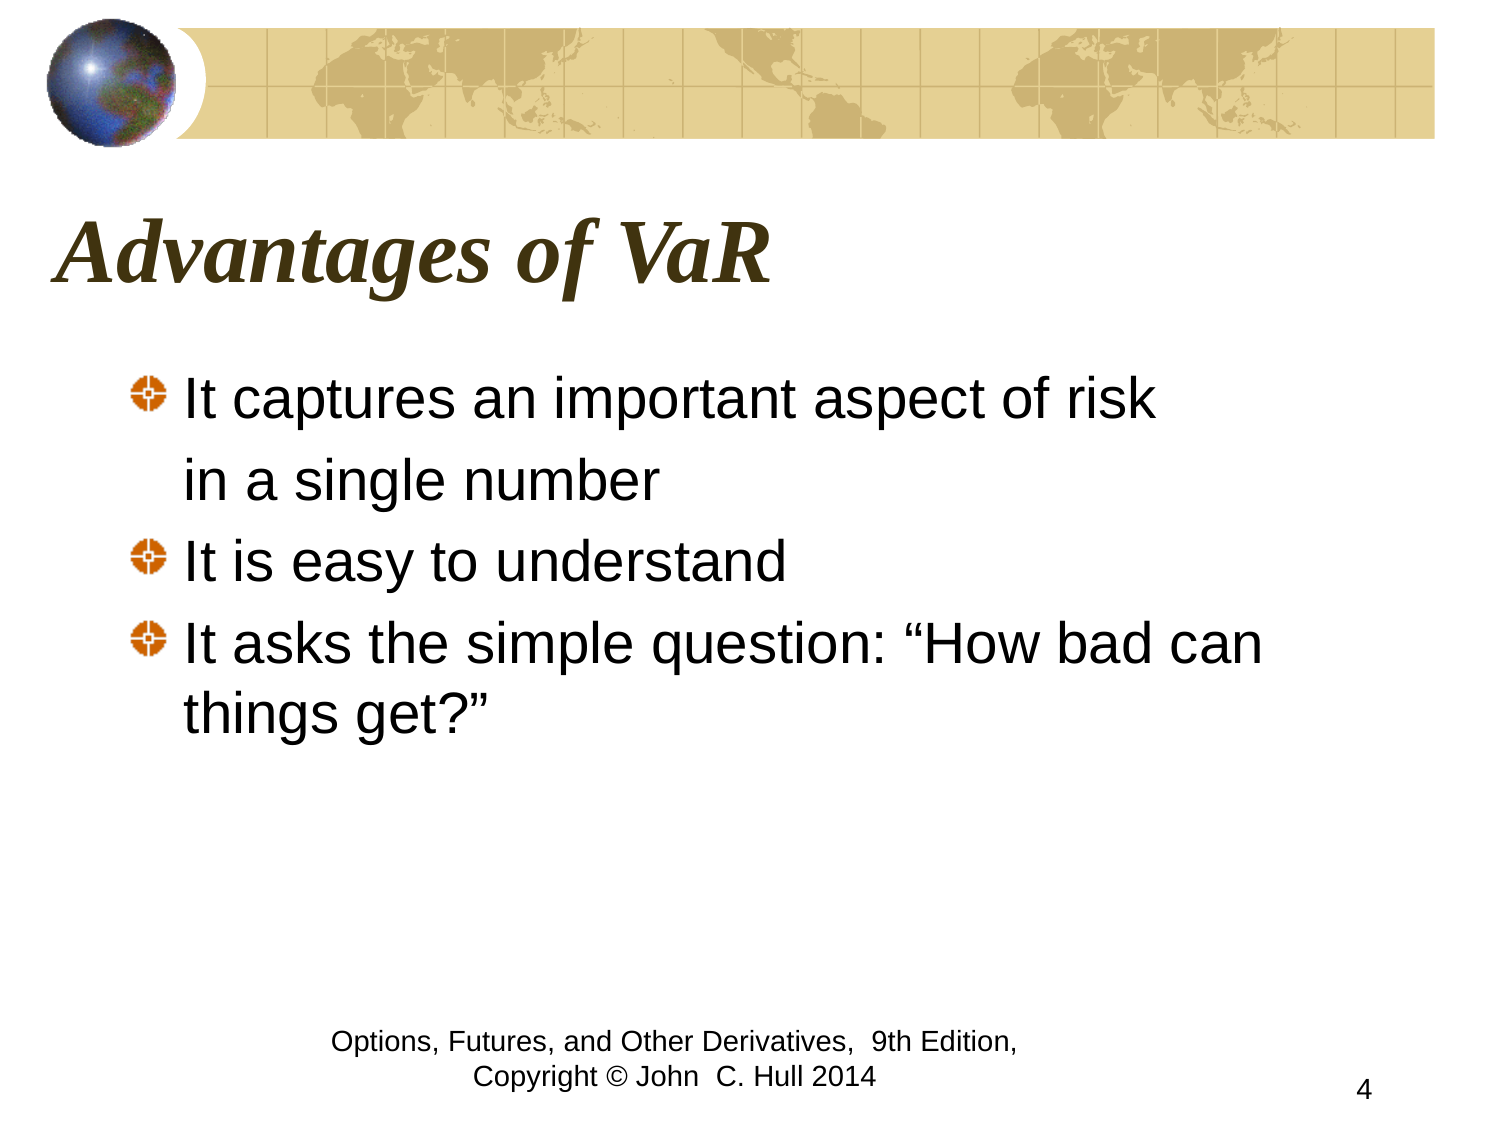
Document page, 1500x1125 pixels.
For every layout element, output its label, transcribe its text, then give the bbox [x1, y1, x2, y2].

picture [42, 14, 190, 151]
picture [127, 374, 169, 416]
footer Options, Futures, and Other Derivatives, 9th Edition, Copyright © John C. Hull 2014 [262, 1024, 1088, 1101]
picture [127, 619, 169, 661]
picture [127, 537, 169, 579]
title Advantages of VaR [40, 152, 1316, 341]
slide_number 4 [1074, 1037, 1388, 1113]
list It captures an important aspect of risk in a single number It is easy to understand It asks the simple question: “How bad can things get?” [112, 352, 1388, 1028]
